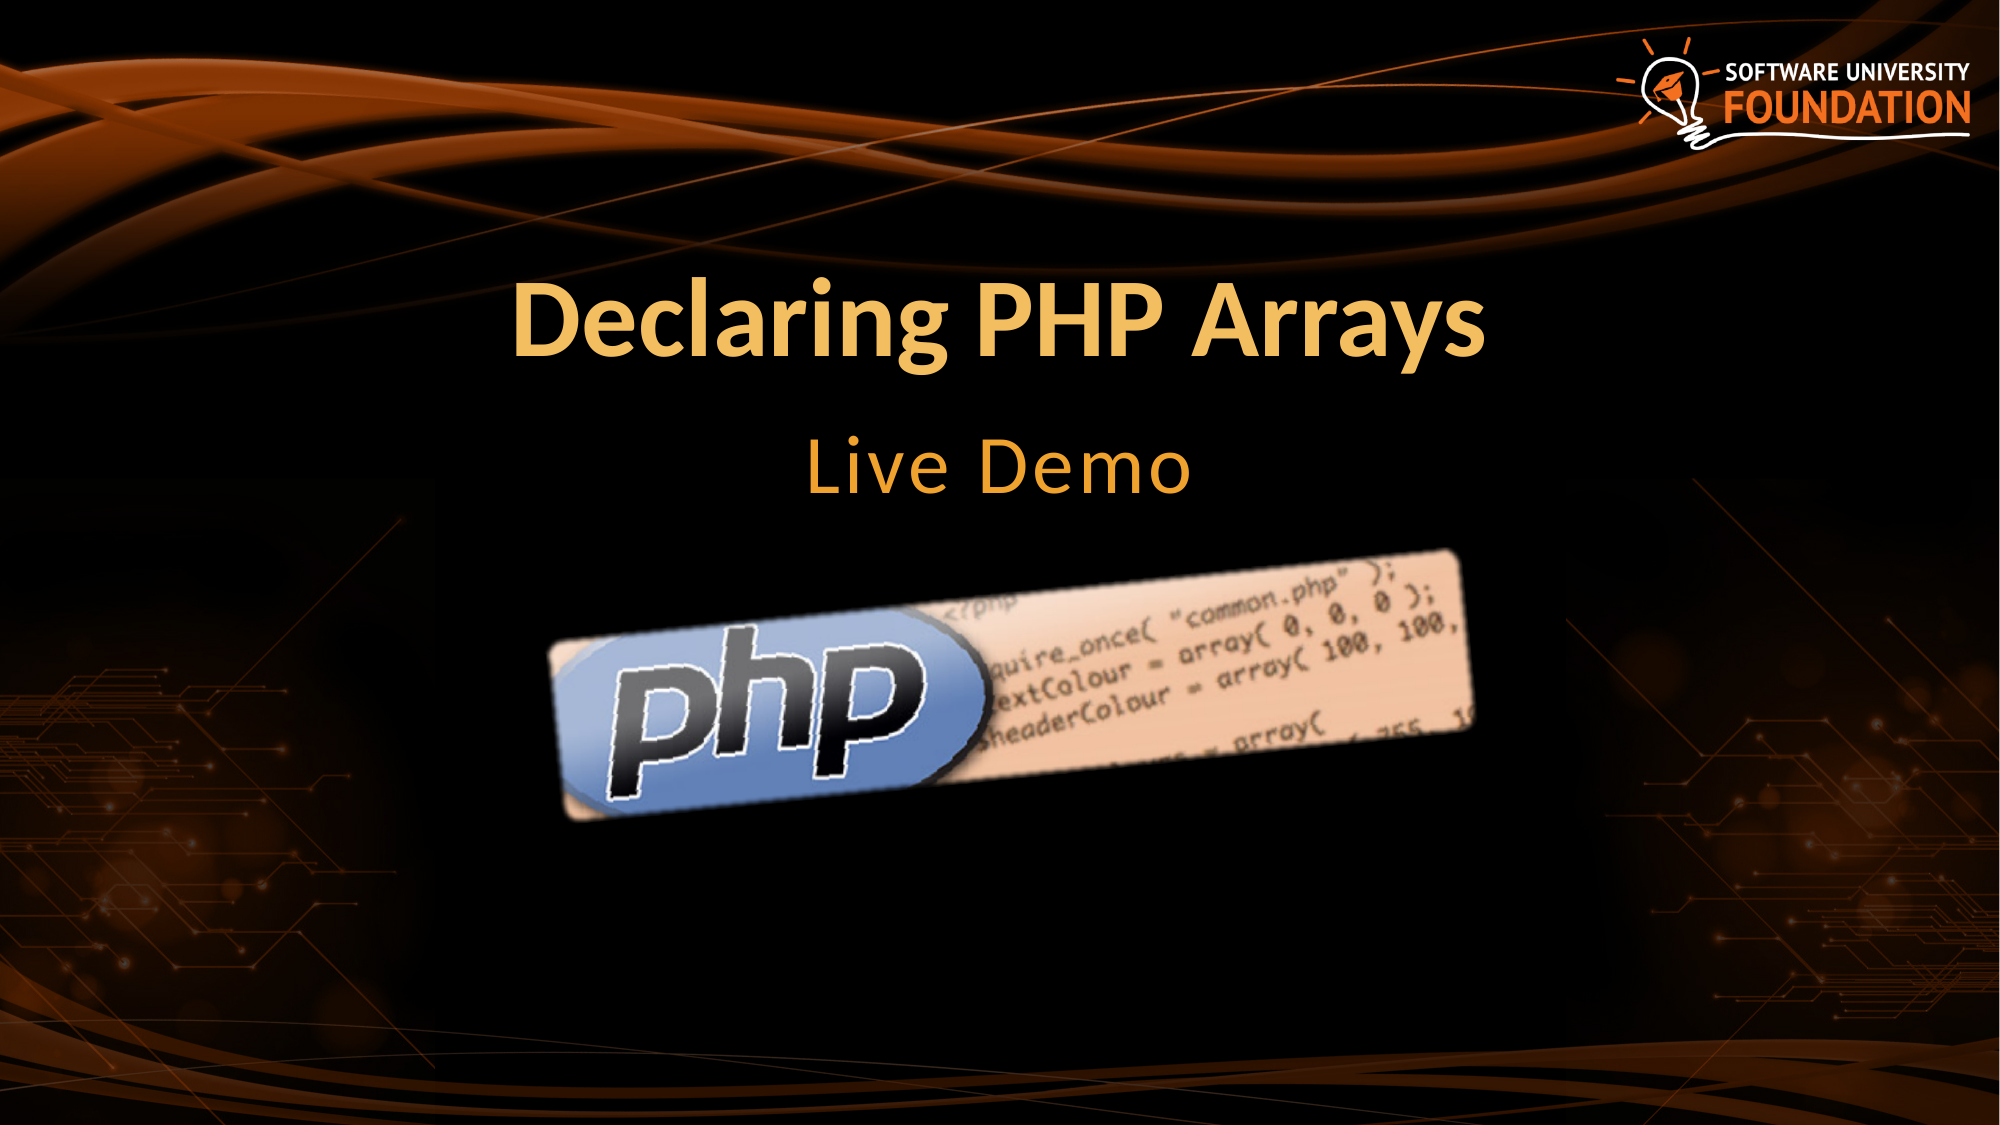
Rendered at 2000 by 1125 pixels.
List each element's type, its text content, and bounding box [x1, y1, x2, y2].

list Live Demo [266, 398, 1733, 513]
title Declaring PHP Arrays [137, 236, 1863, 385]
picture [0, 0, 2000, 1125]
